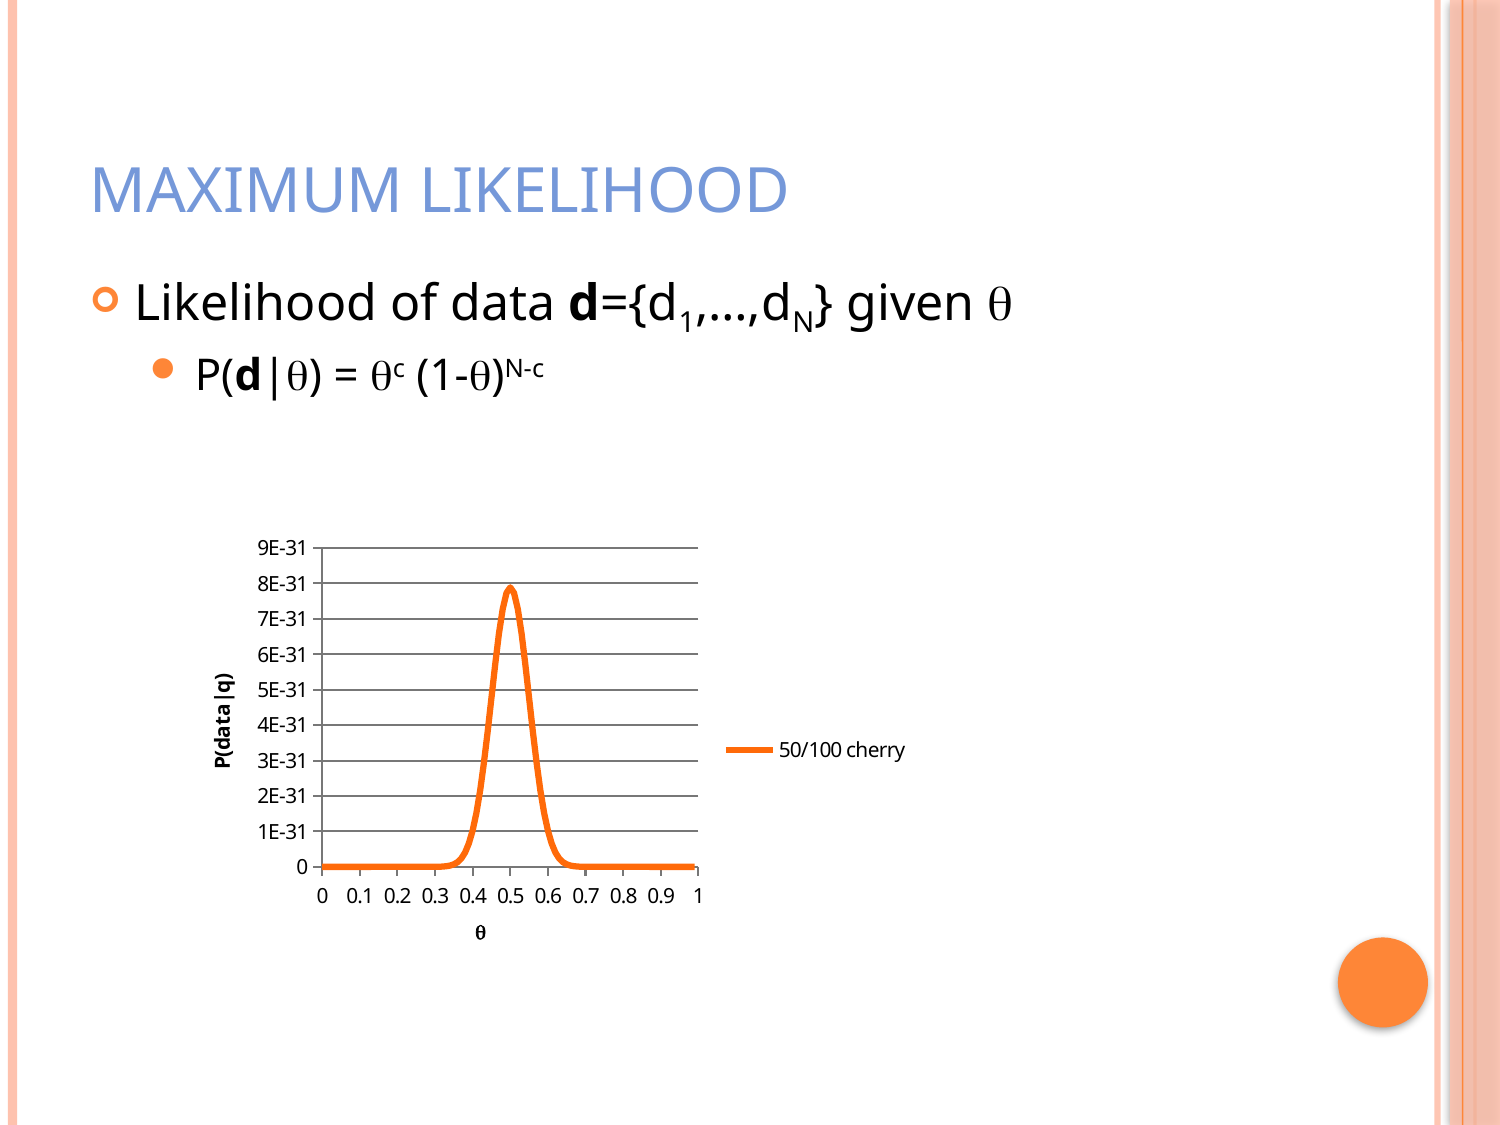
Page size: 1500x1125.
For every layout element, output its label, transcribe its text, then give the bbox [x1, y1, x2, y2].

chart [174, 524, 926, 976]
list Likelihood of data d={d1,…,dN} given q P(d|q) = qc (1-q)N-c [75, 262, 1300, 1062]
title Maximum Likelihood [75, 45, 1300, 233]
